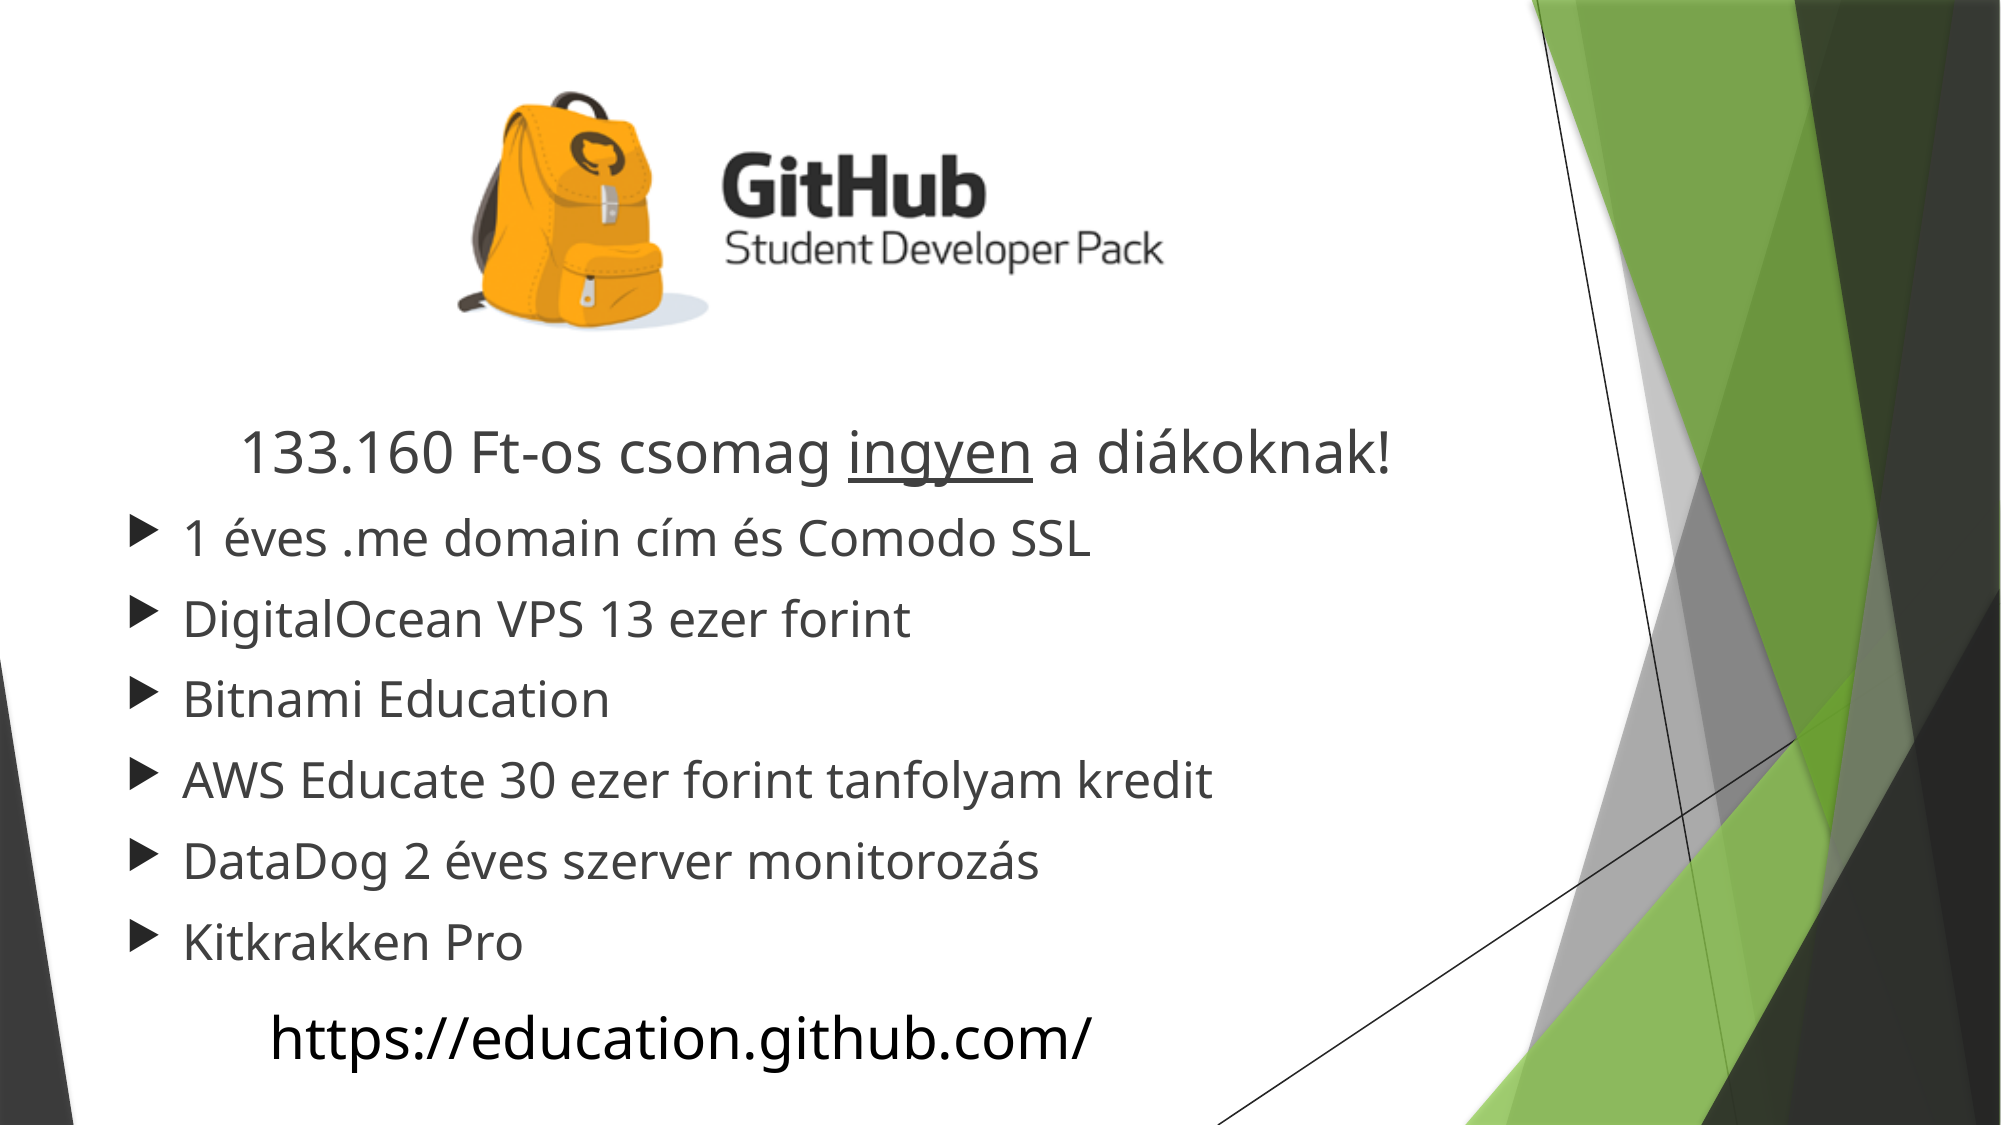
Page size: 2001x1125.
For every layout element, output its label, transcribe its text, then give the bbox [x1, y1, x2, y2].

text_box https://education.github.com/ [93, 994, 1270, 1079]
list 133.160 Ft-os csomag ingyen a diákoknak! 1 éves .me domain cím és Comodo SSL DigitalOcean VPS 13 ezer forint Bitnami Education AWS Educate 30 ezer forint tanfolyam kredit DataDog 2 éves szerver monitorozás Kitkrakken Pro [111, 408, 1522, 1045]
picture [362, 43, 1270, 373]
